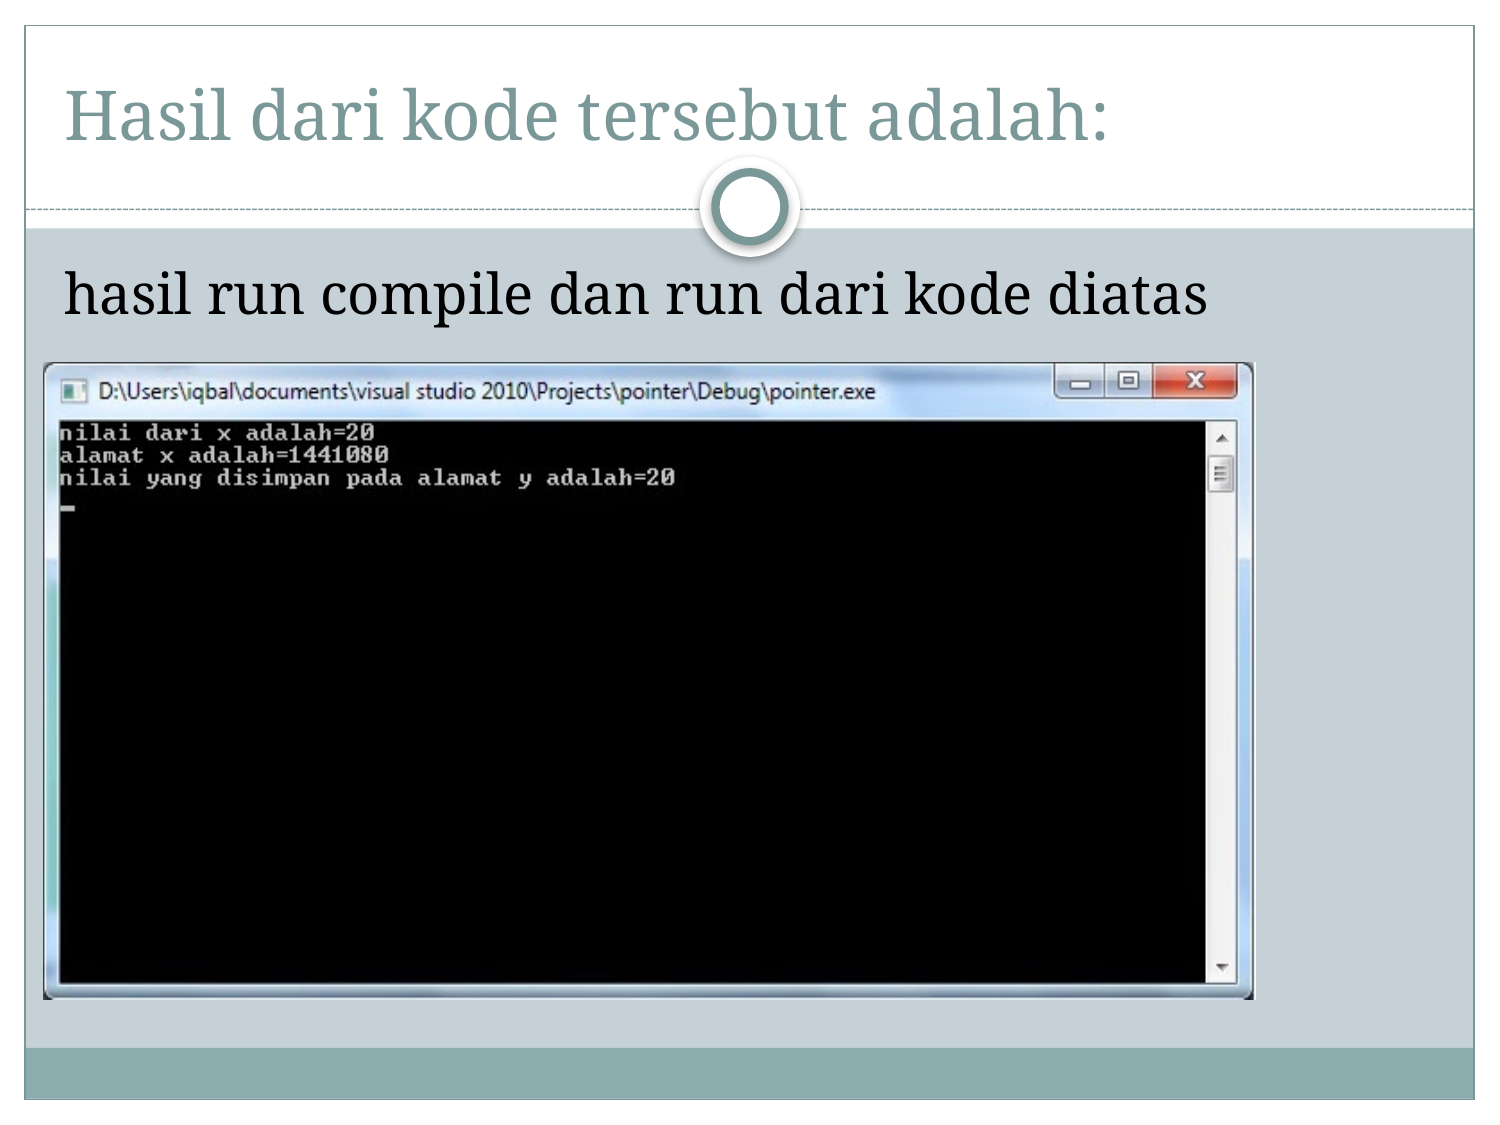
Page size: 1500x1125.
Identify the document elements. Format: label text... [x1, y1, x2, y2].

title Hasil dari kode tersebut adalah: [49, 37, 1450, 162]
list hasil run compile dan run dari kode diatas [49, 250, 1445, 1001]
picture [42, 362, 1256, 1001]
